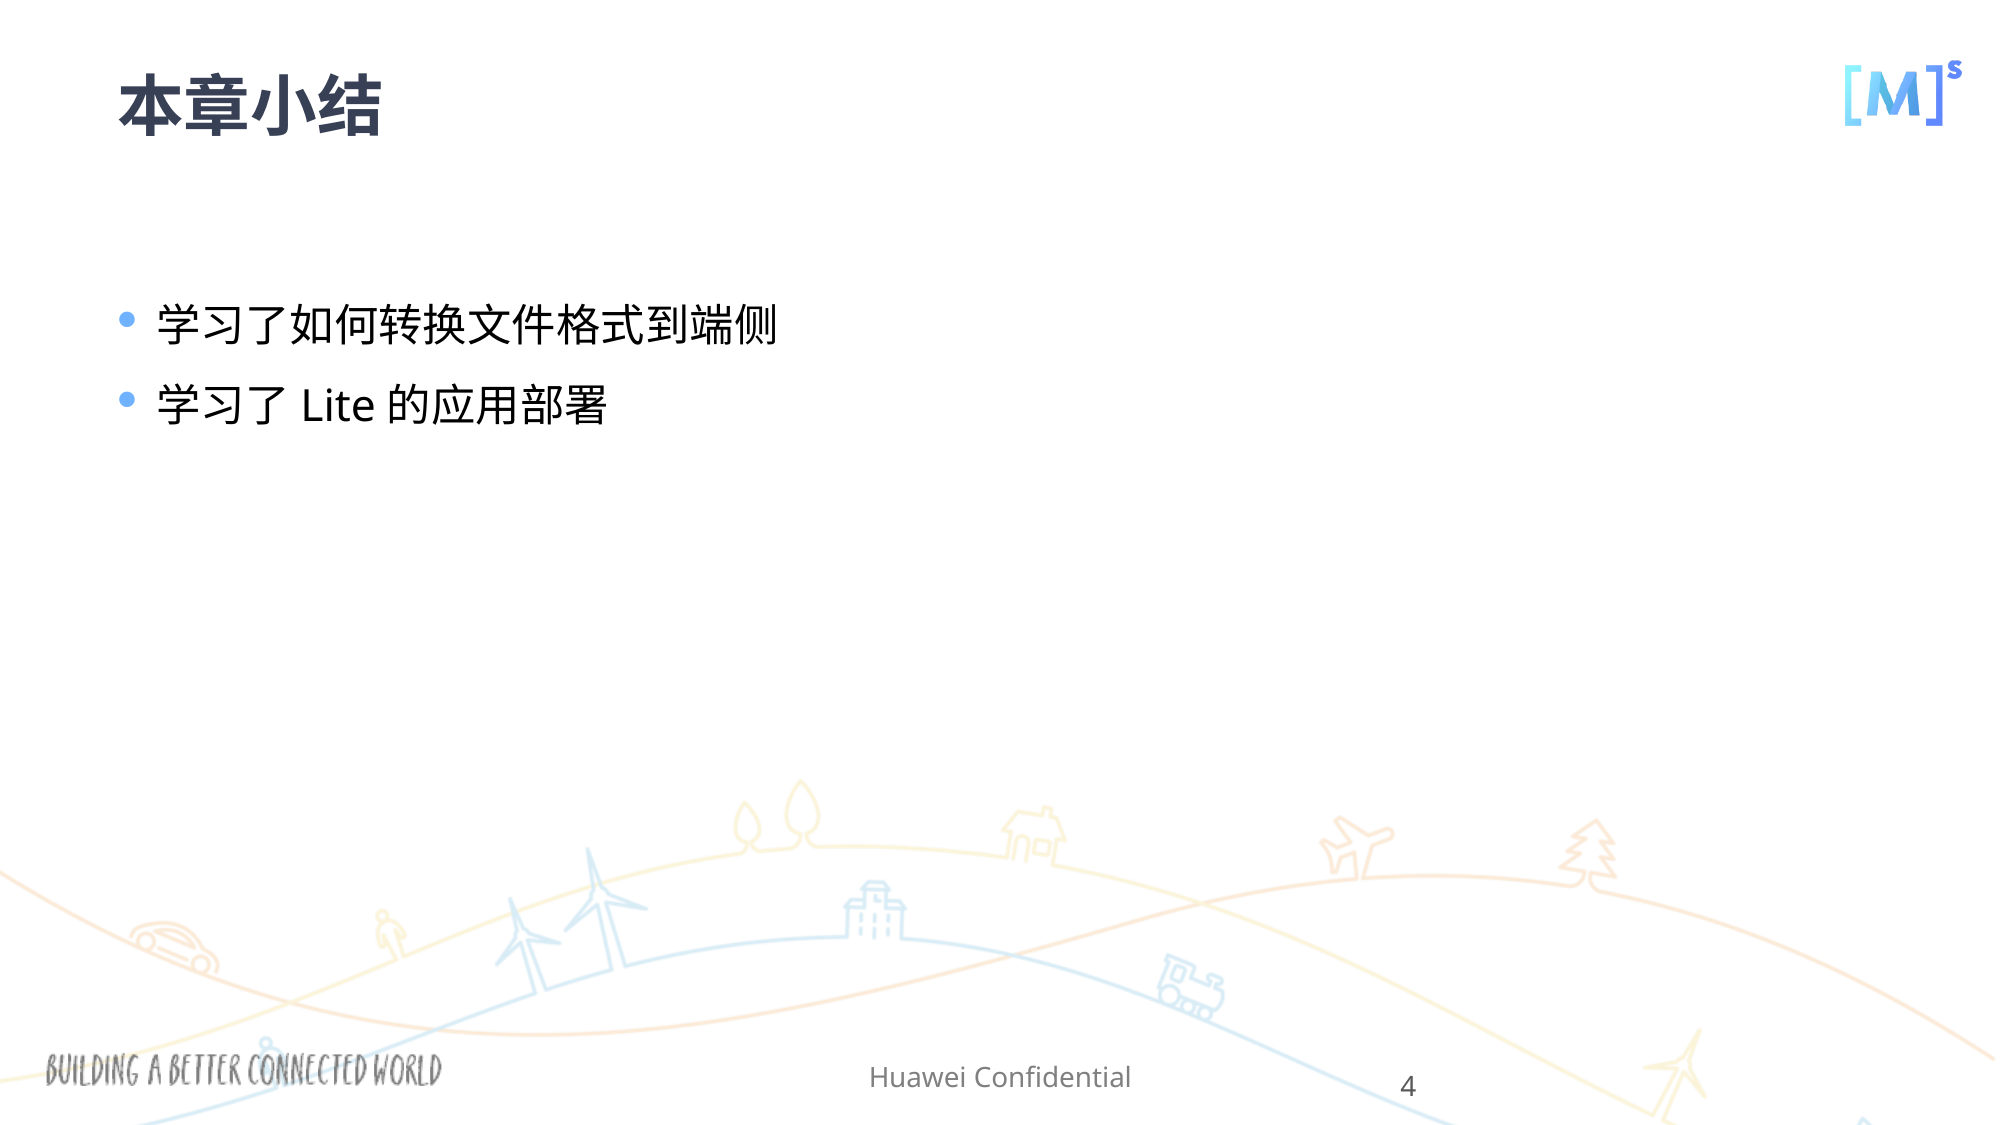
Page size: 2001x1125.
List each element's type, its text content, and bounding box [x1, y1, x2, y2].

picture [23, 1032, 468, 1114]
picture [1827, 50, 1967, 138]
title 本章小结 [102, 56, 1863, 154]
list 学习了如何转换文件格式到端侧 学习了Lite的应用部署 [102, 262, 1863, 1005]
